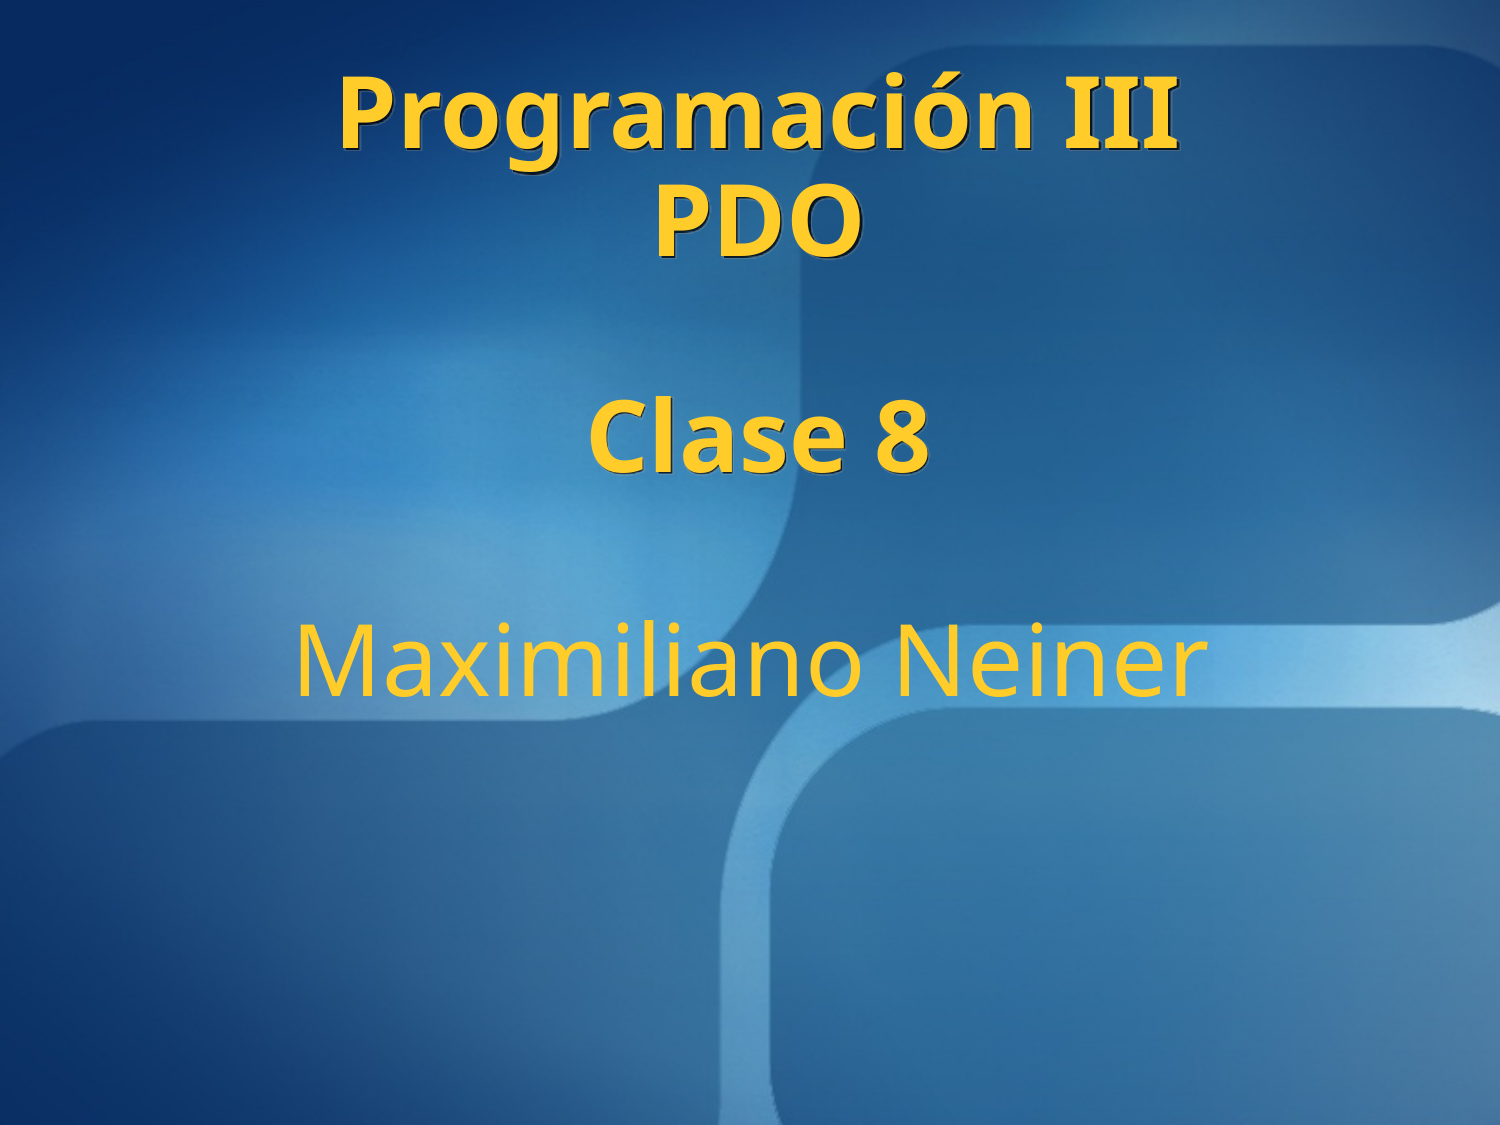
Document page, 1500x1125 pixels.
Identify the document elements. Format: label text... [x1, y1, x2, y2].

title Maximiliano Neiner [37, 602, 1465, 727]
text_box Programación III PDO Clase 8 [53, 55, 1463, 502]
picture [0, 0, 1500, 1125]
